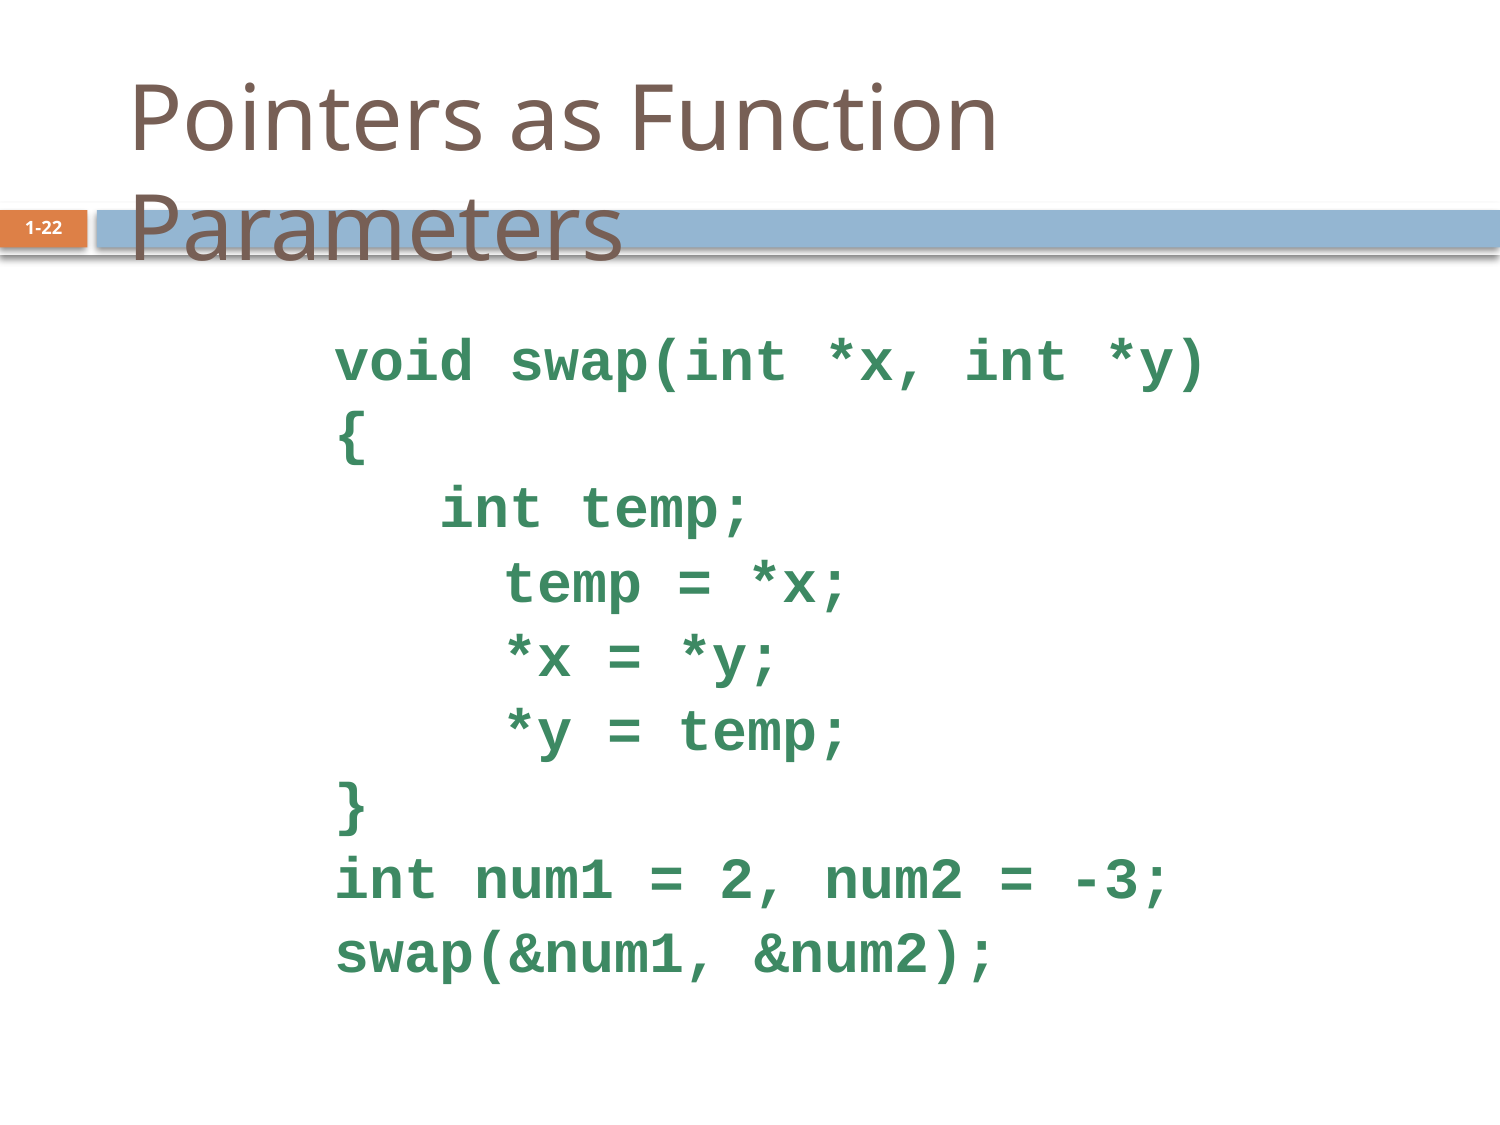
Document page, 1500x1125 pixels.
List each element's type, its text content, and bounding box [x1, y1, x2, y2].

slide_number 1-22 [0, 208, 88, 249]
list void swap(int *x, int *y) { int temp; temp = *x; *x = *y; *y = temp; } int num1 = 2, num2 = -3; swap(&num1, &num2); [75, 324, 1388, 1050]
title Pointers as Function Parameters [112, 75, 1388, 263]
